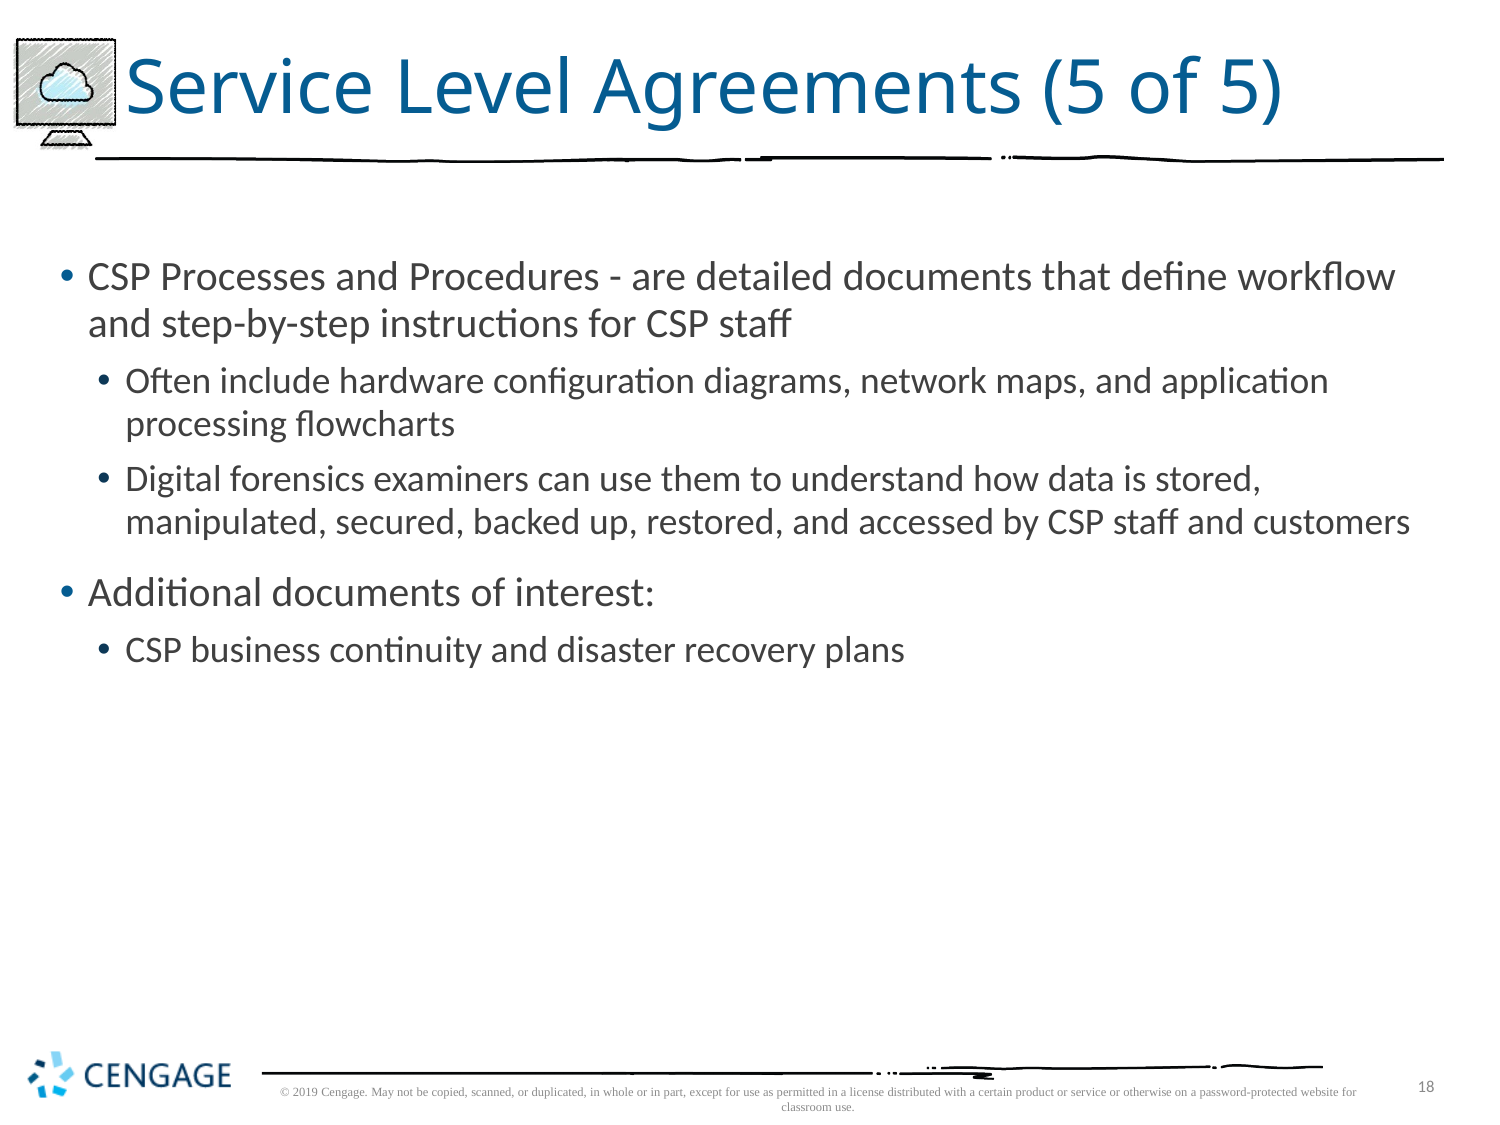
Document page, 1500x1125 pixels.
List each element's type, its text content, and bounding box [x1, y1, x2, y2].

picture [7, 1037, 244, 1111]
list CSP Processes and Procedures - are detailed documents that define workflow and step-by-step instructions for CSP staff Often include hardware configuration diagrams, network maps, and application processing flowcharts Digital forensics examiners can use them to understand how data is stored, manipulated, secured, backed up, restored, and accessed by CSP staff and customers Additional documents of interest: CSP business continuity and disaster recovery plans [59, 252, 1441, 490]
picture [261, 1064, 1323, 1079]
picture [12, 36, 117, 151]
footer © 2019 Cengage. May not be copied, scanned, or duplicated, in whole or in part, except for use as permitted in a license distributed with a certain product or service or otherwise on a password-protected website for classroom use. [261, 1079, 1375, 1120]
title Service Level Agreements (5 of 5) [125, 52, 1442, 130]
picture [95, 155, 1444, 163]
